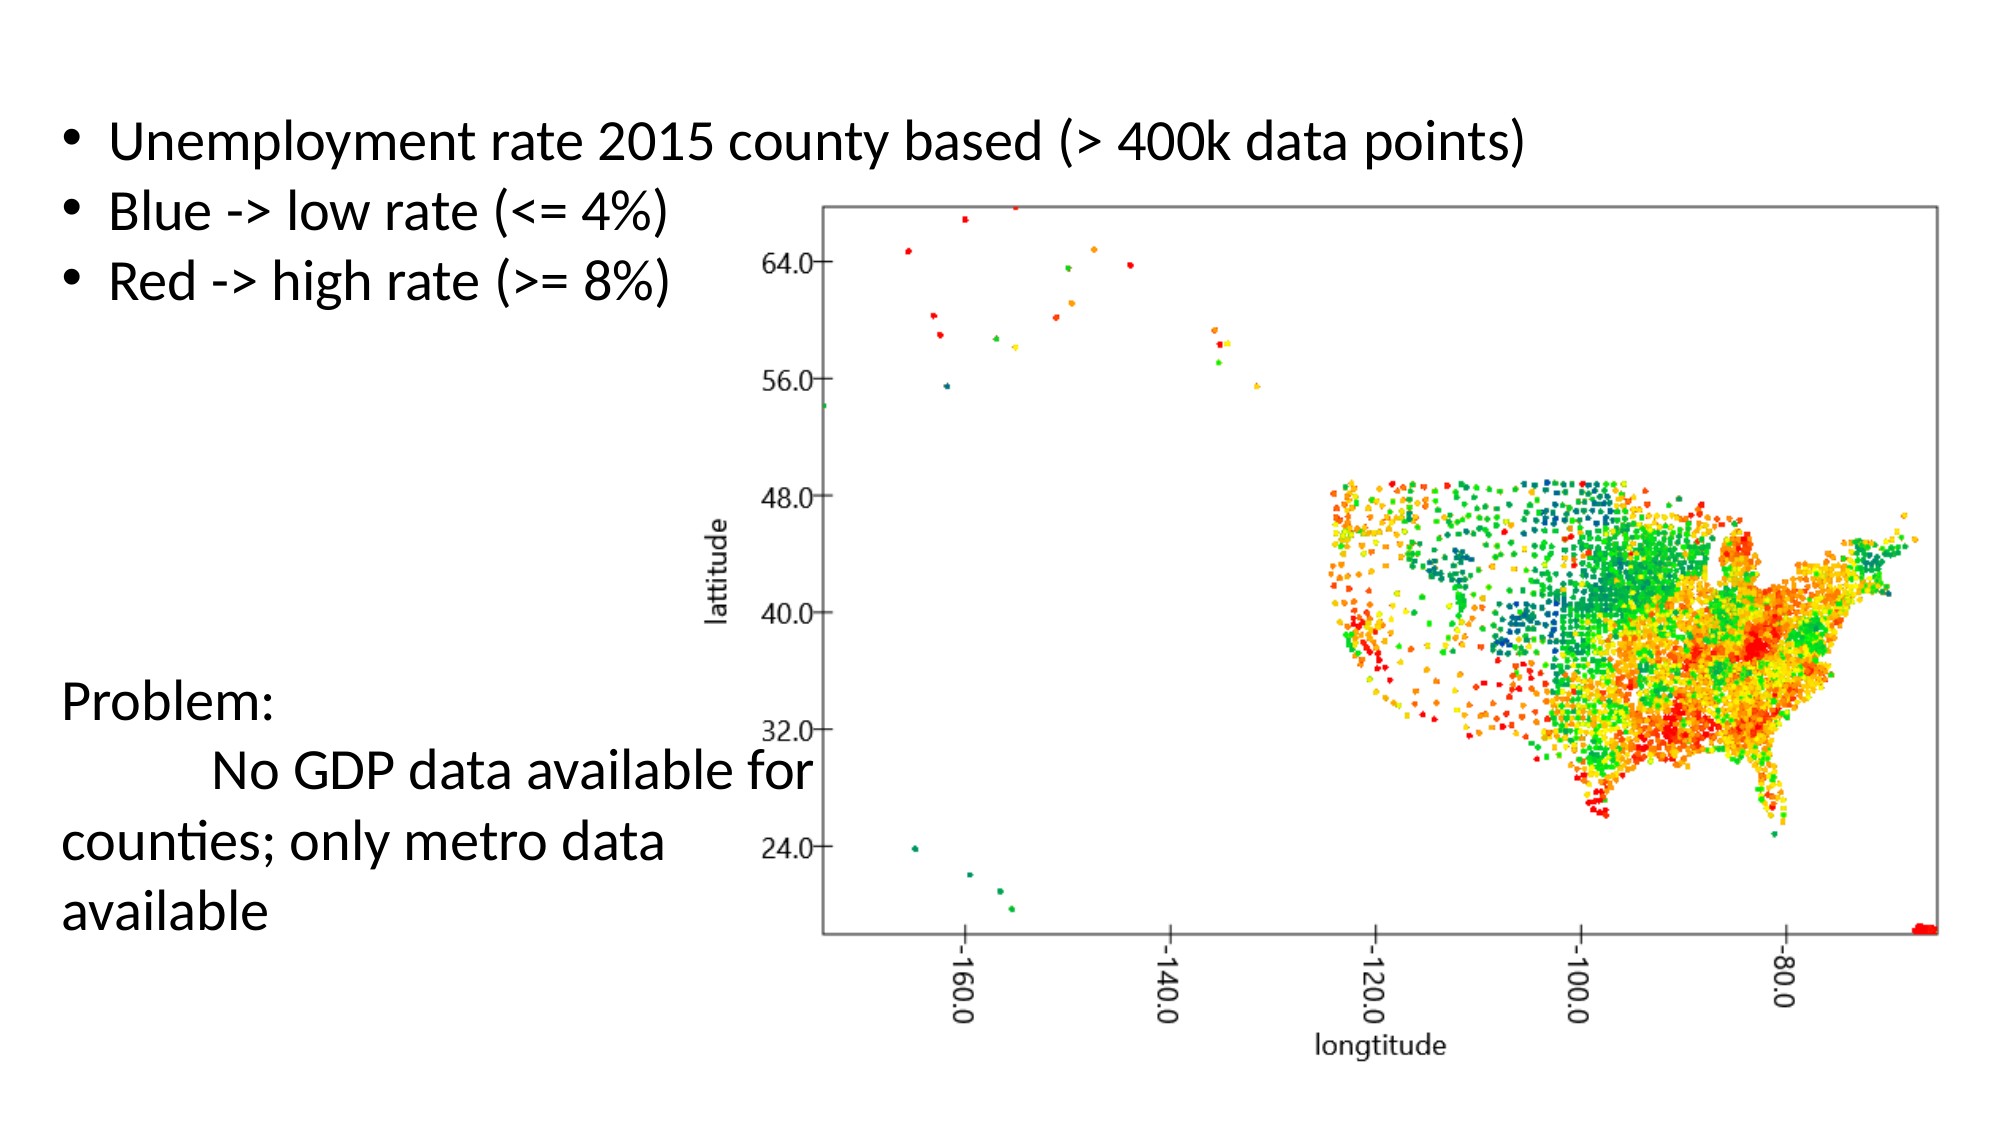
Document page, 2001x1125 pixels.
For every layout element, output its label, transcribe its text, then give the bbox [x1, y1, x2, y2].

text_box Unemployment rate 2015 county based (> 400k data points) Blue -> low rate (<= 4%) Red -> high rate (>= 8%) Problem: No GDP data available for counties; only metro data available [46, 94, 1544, 949]
picture [694, 112, 1963, 1063]
